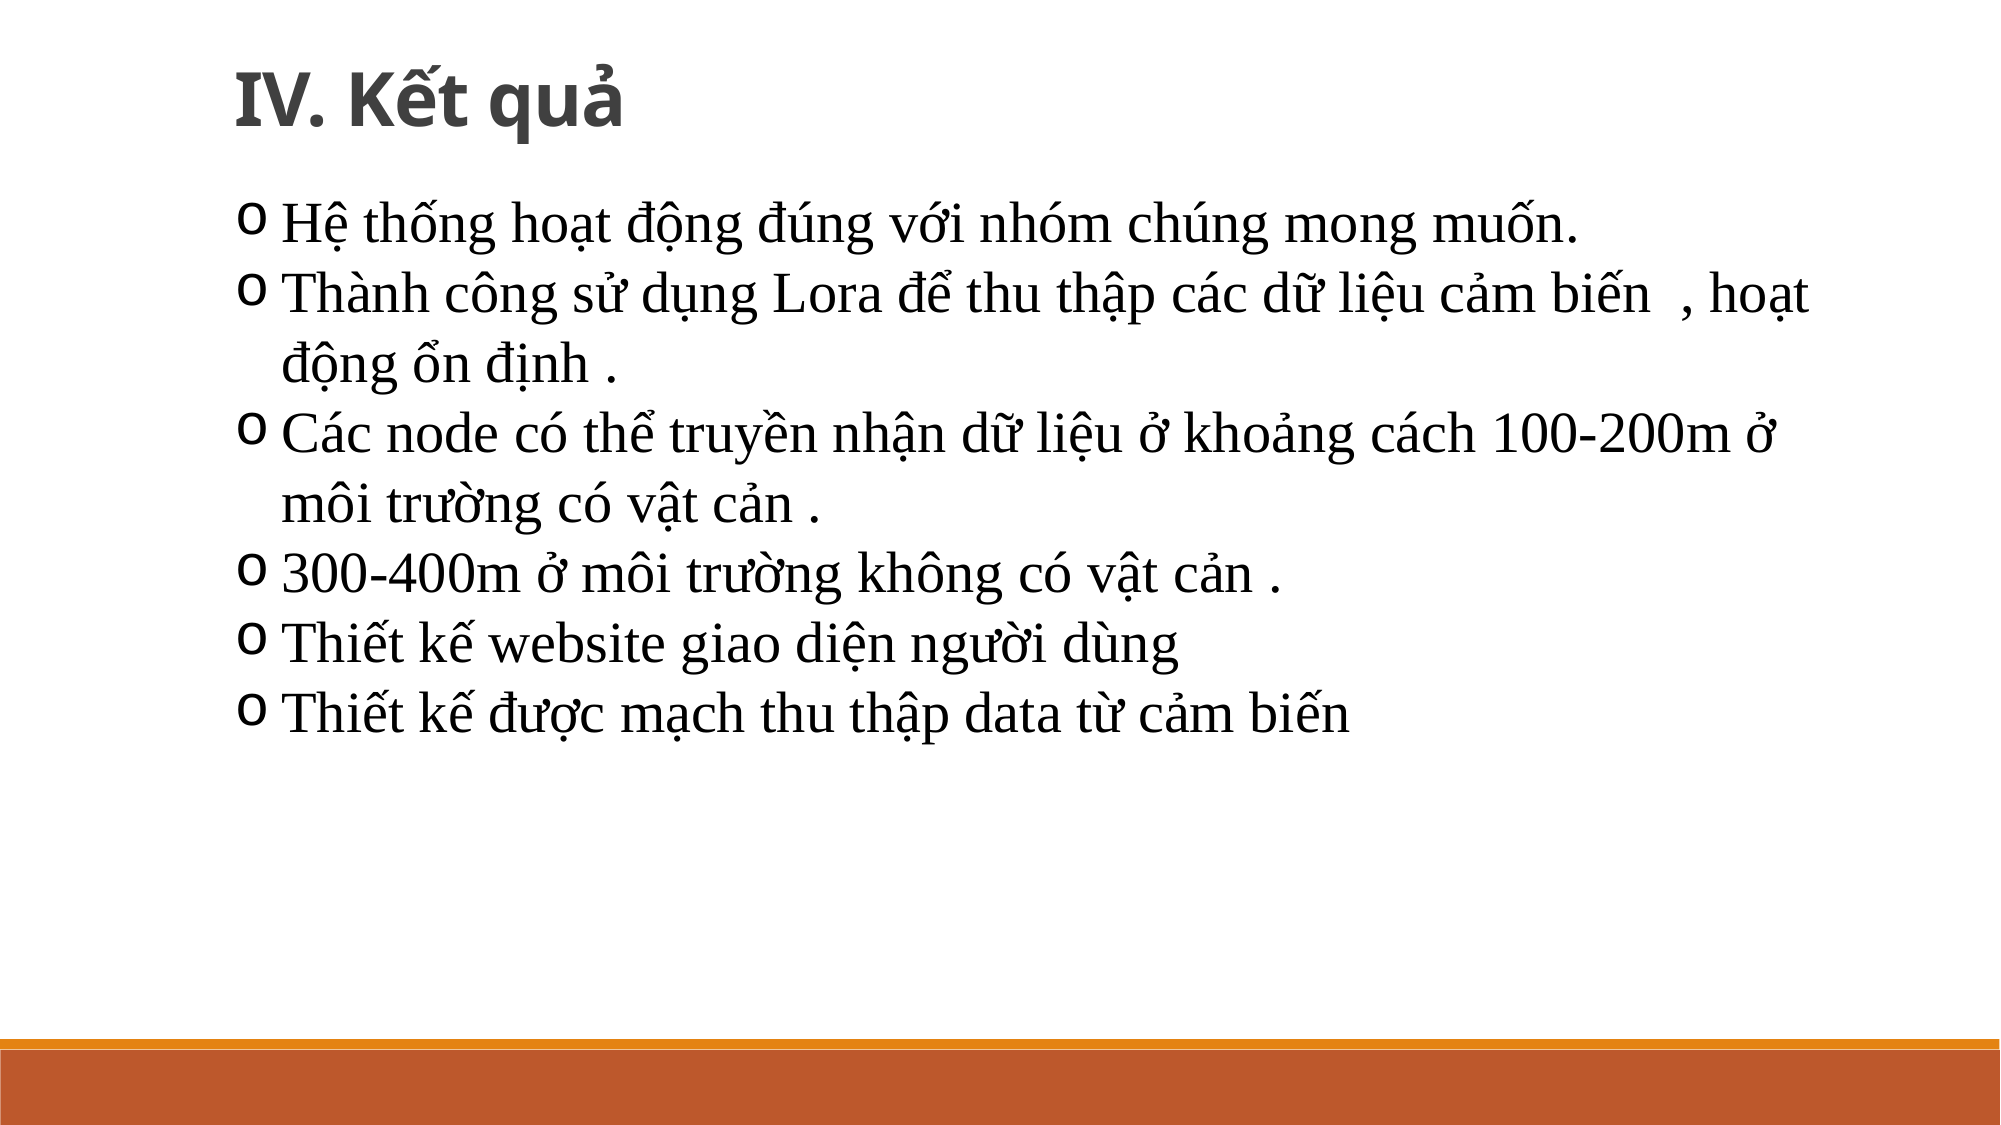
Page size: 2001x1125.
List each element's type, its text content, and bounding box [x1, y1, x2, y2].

text_box Hệ thống hoạt động đúng với nhóm chúng mong muốn. Thành công sử dụng Lora để thu thập các dữ liệu cảm biến , hoạt động ổn định . Các node có thể truyền nhận dữ liệu ở khoảng cách 100-200m ở môi trường có vật cản . 300-400m ở môi trường không có vật cản . Thiết kế website giao diện người dùng Thiết kế được mạch thu thập data từ cảm biến [219, 177, 1870, 822]
text_box IV. Kết quả [219, 57, 1870, 153]
